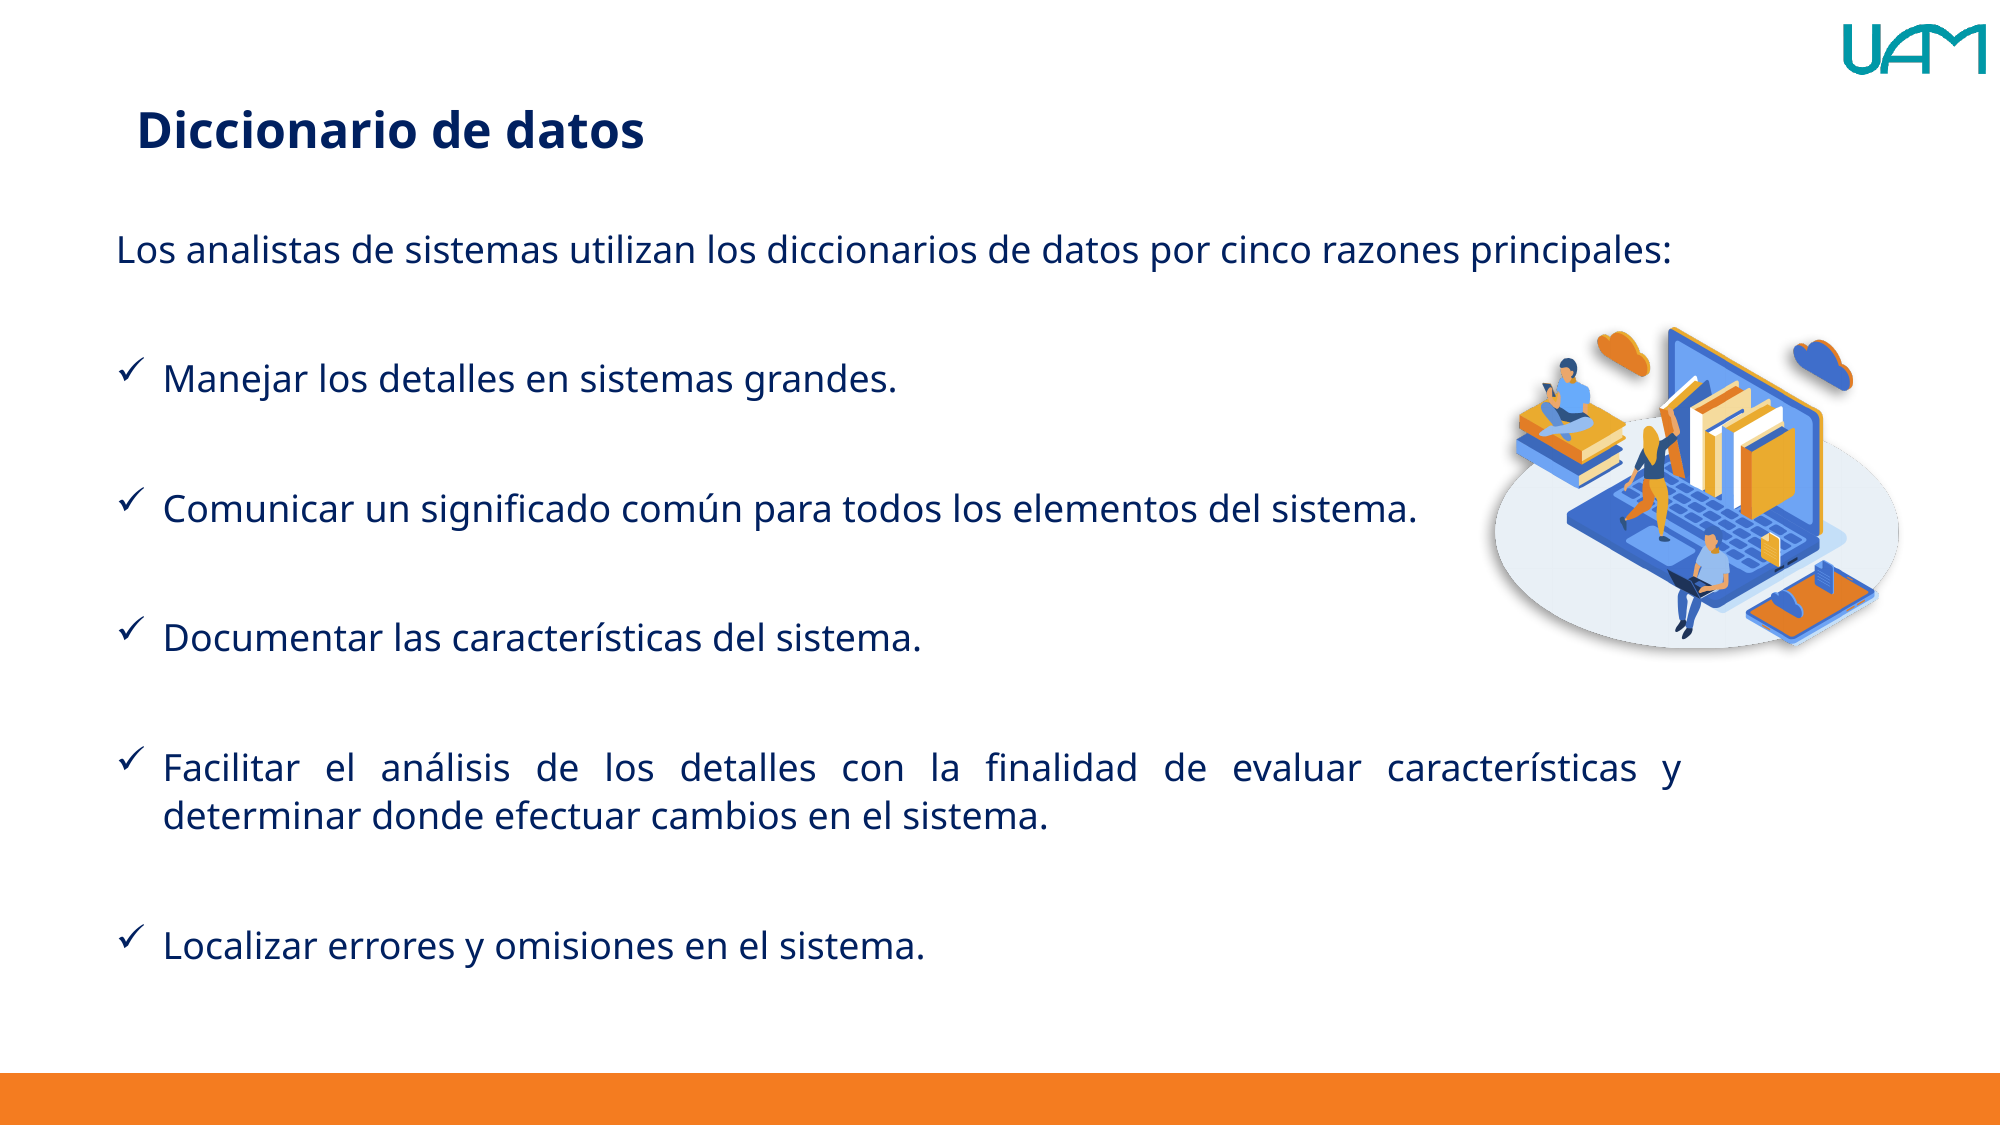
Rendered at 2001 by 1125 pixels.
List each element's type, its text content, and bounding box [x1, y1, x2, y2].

text_box Diccionario de datos [121, 61, 661, 167]
text_box Los analistas de sistemas utilizan los diccionarios de datos por cinco razones principales: Manejar los detalles en sistemas grandes. Comunicar un significado común para todos los elementos del sistema. Documentar las características del sistema. Facilitar el análisis de los detalles con la finalidad de evaluar características y determinar donde efectuar cambios en el sistema. Localizar errores y omisiones en el sistema. [101, 215, 1698, 975]
picture [1829, 1, 2000, 97]
picture [1495, 327, 1899, 649]
